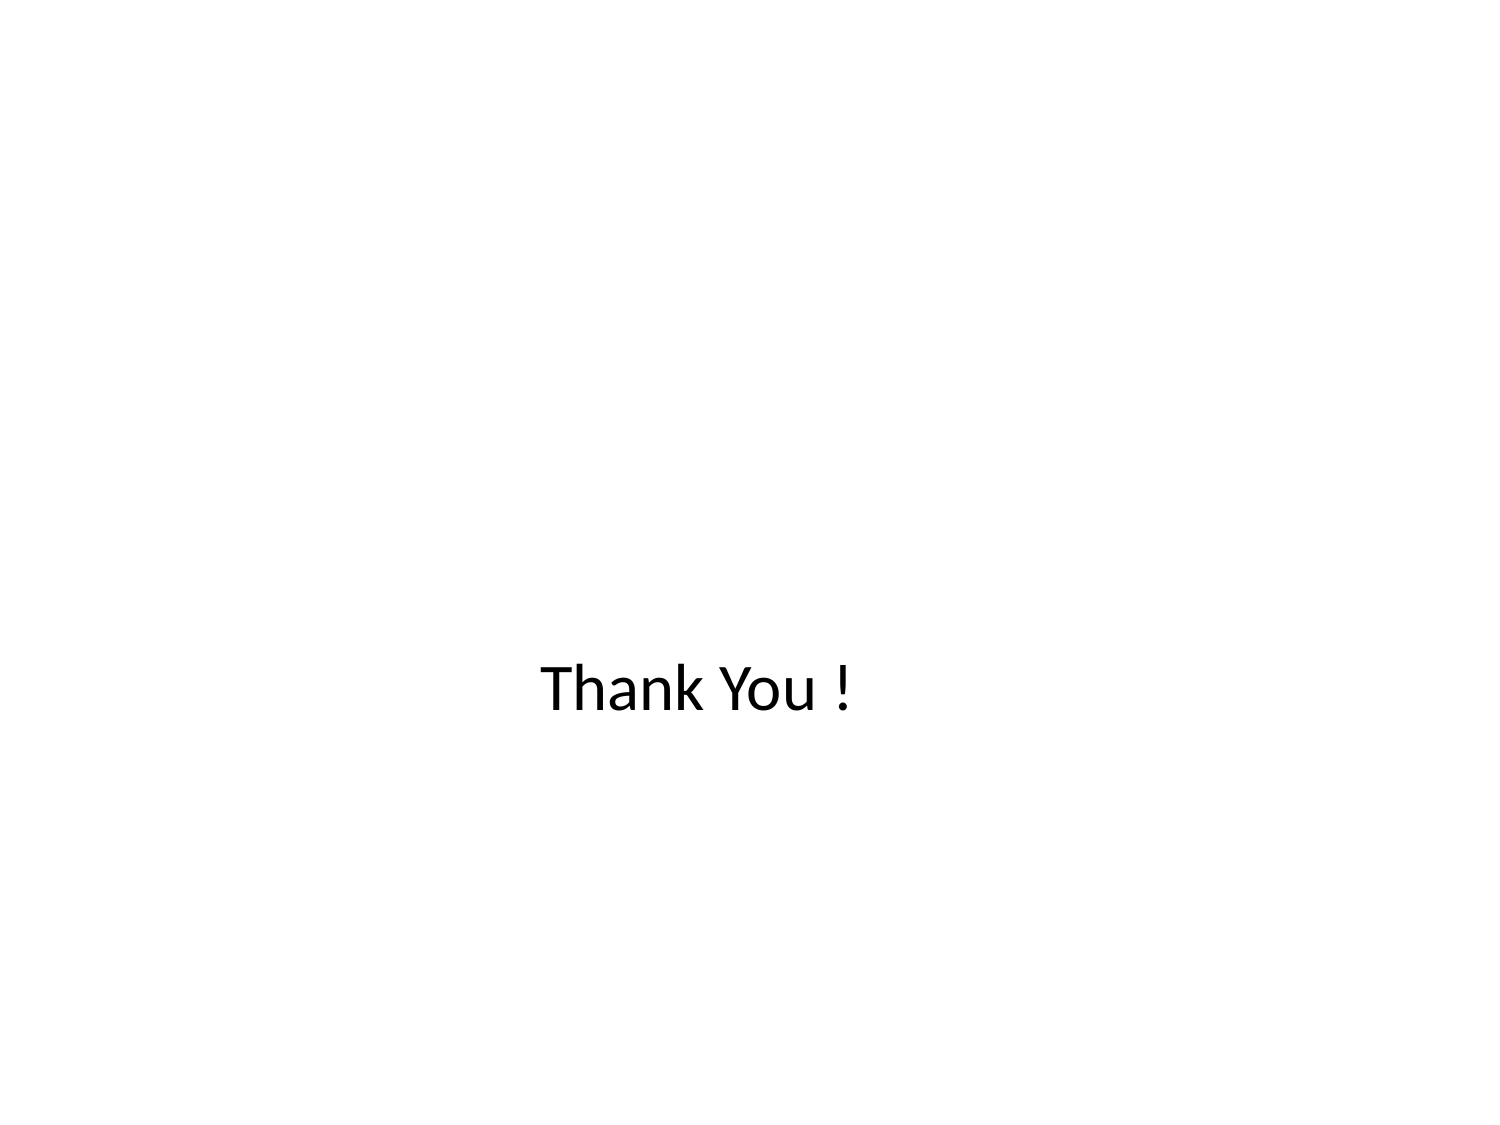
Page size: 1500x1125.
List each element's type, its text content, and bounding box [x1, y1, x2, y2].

list Thank You ! [75, 262, 1425, 1005]
